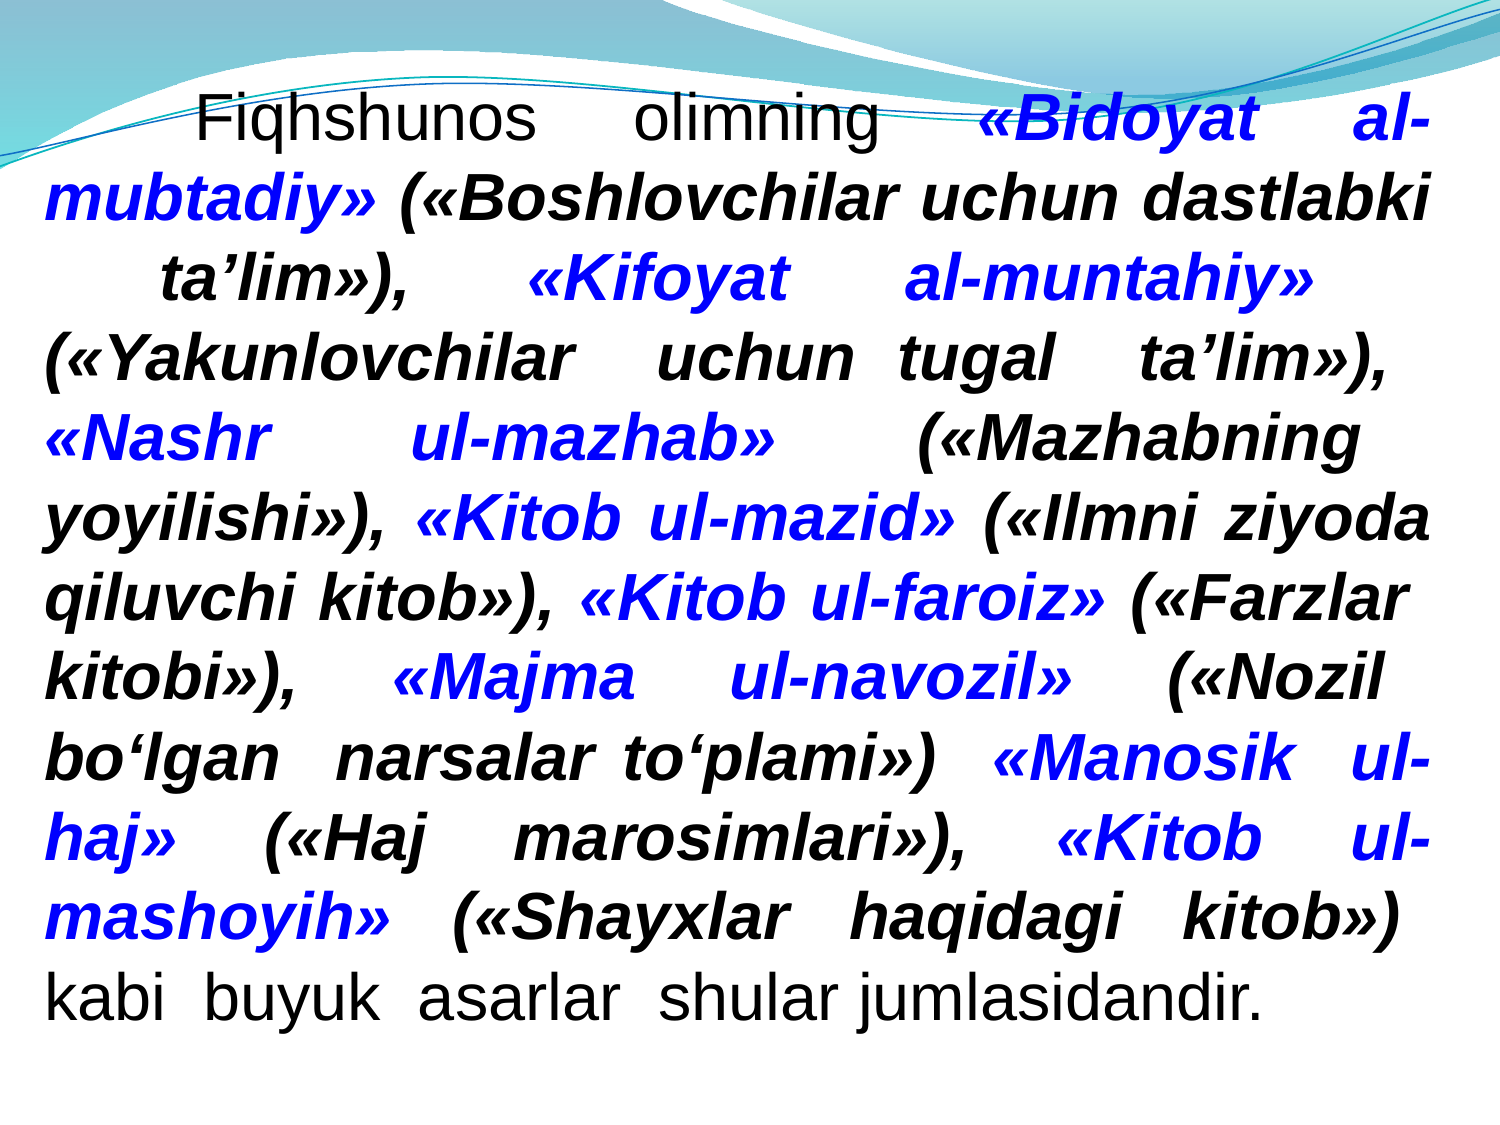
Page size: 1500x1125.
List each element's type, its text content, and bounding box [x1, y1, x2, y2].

text_box Fiqhshunos olimning «Bidoyat al-mubtadiy» («Boshlovchilar uchun dastlabki ta’lim»), «Kifoyat al-muntahiy» («Yakunlovchilar uchun tugal ta’lim»), «Nashr ul-mazhab» («Mazhabning yoyilishi»), «Kitob ul-mazid» («Ilmni ziyoda qiluvchi kitob»), «Kitob ul-faroiz» («Farzlar kitobi»), «Majma ul-navozil» («Nozil bo‘lgan narsalar to‘plami») «Manosik ul-haj» («Haj marosimlari»), «Kitob ul-mashoyih» («Shayxlar haqidagi kitob») kabi buyuk asarlar shular jumlasidandir. [29, 66, 1447, 1041]
